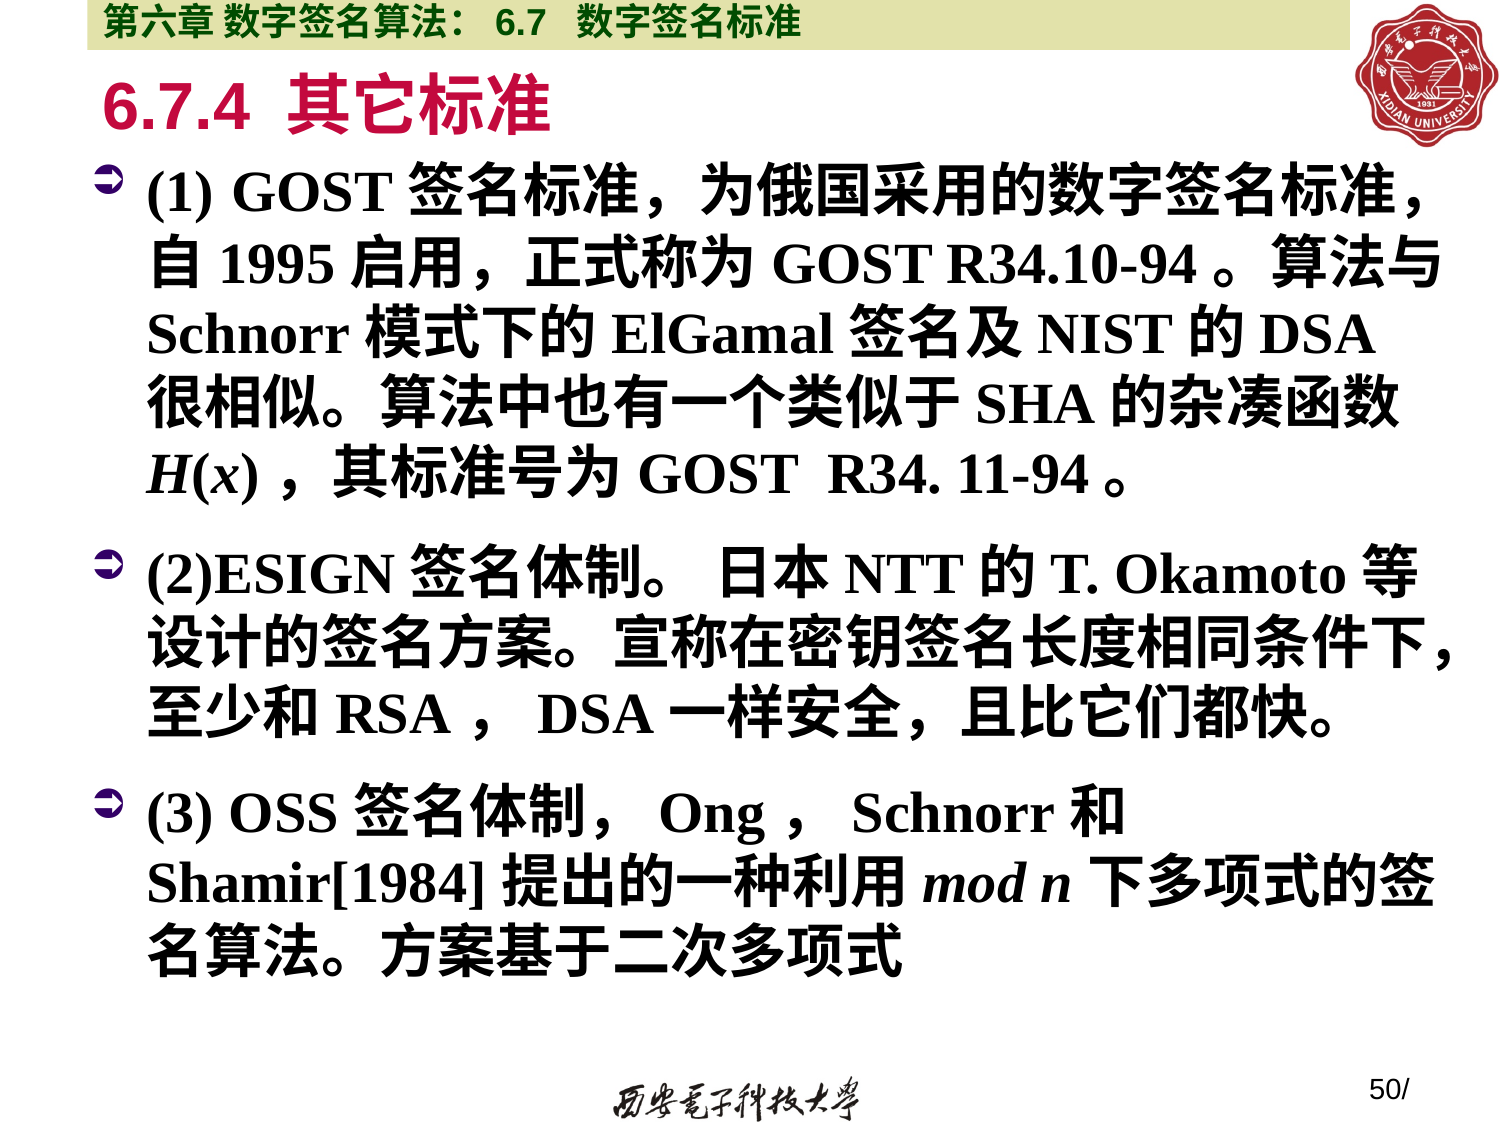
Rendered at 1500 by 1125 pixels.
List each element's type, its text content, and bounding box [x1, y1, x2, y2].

slide_number 50/ [1212, 1062, 1426, 1113]
title 6.7.4 其它标准 [87, 62, 1351, 137]
picture [1350, 0, 1500, 150]
text_box 第六章 数字签名算法：6.7 数字签名标准 [87, 0, 1350, 50]
list (1) GOST签名标准，为俄国采用的数字签名标准，自1995启用，正式称为GOST R34.10-94。算法与Schnorr模式下的ElGamal签名及NIST的DSA很相似。算法中也有一个类似于SHA的杂凑函数H(x)，其标准号为GOST R34. 11-94。 (2)ESIGN签名体制。 日本NTT的T. Okamoto等设计的签名方案。宣称在密钥签名长度相同条件下，至少和RSA，DSA一样安全，且比它们都快。 (3) OSS签名体制，Ong，Schnorr和Shamir[1984]提出的一种利用mod n下多项式的签名算法。方案基于二次多项式 [74, 137, 1463, 1063]
picture [612, 1076, 863, 1125]
